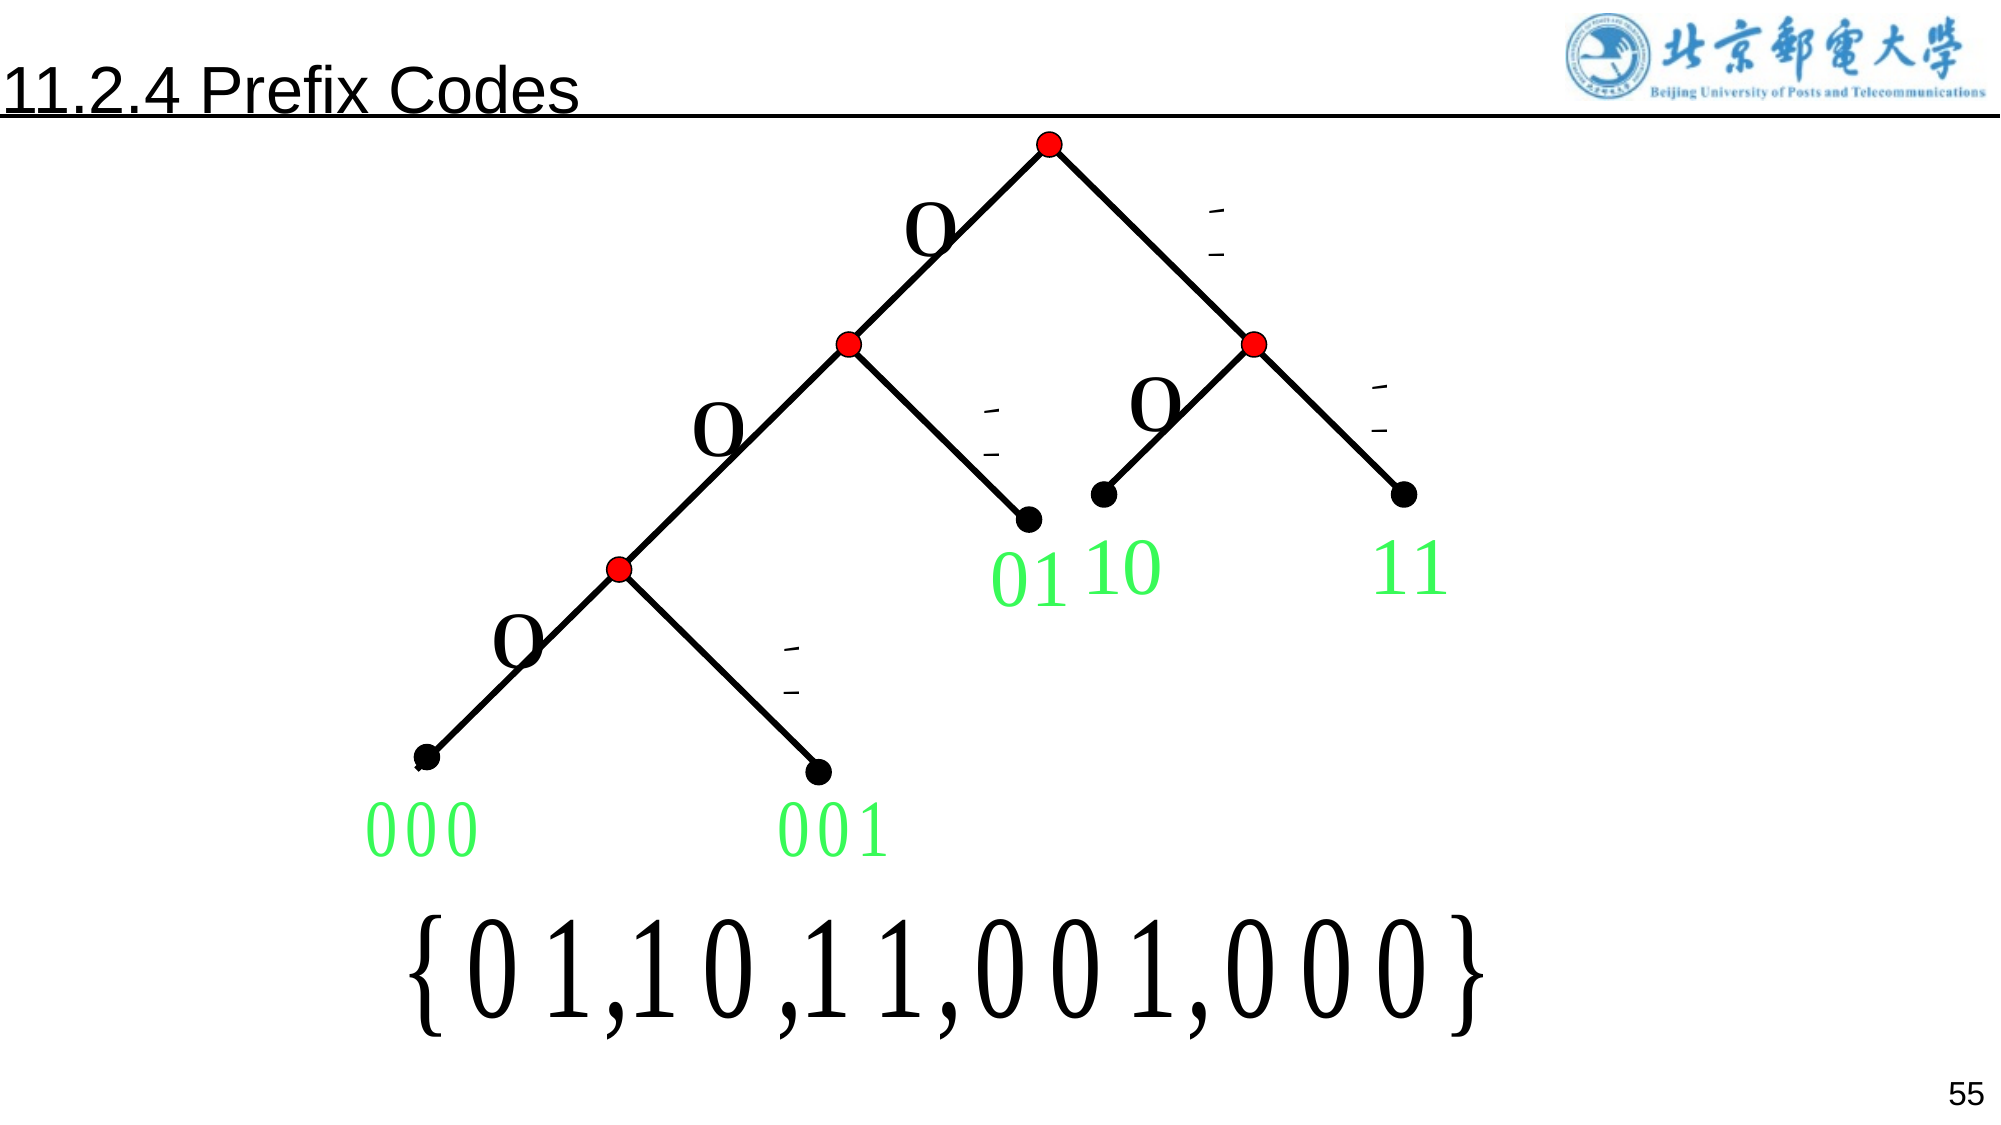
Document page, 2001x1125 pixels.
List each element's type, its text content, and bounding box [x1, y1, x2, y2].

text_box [391, 881, 1517, 1070]
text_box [678, 381, 744, 472]
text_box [1366, 519, 1451, 604]
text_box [478, 594, 543, 685]
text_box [953, 381, 999, 466]
picture [1800, 13, 1988, 101]
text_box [891, 181, 956, 272]
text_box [1078, 519, 1170, 610]
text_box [766, 781, 902, 873]
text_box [753, 619, 799, 704]
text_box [353, 781, 497, 873]
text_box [1116, 356, 1181, 447]
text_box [1178, 181, 1224, 266]
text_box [978, 531, 1077, 623]
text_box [414, 131, 1417, 785]
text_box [1341, 356, 1387, 441]
text_box 11.2.4 Prefix Codes [0, 0, 1800, 135]
